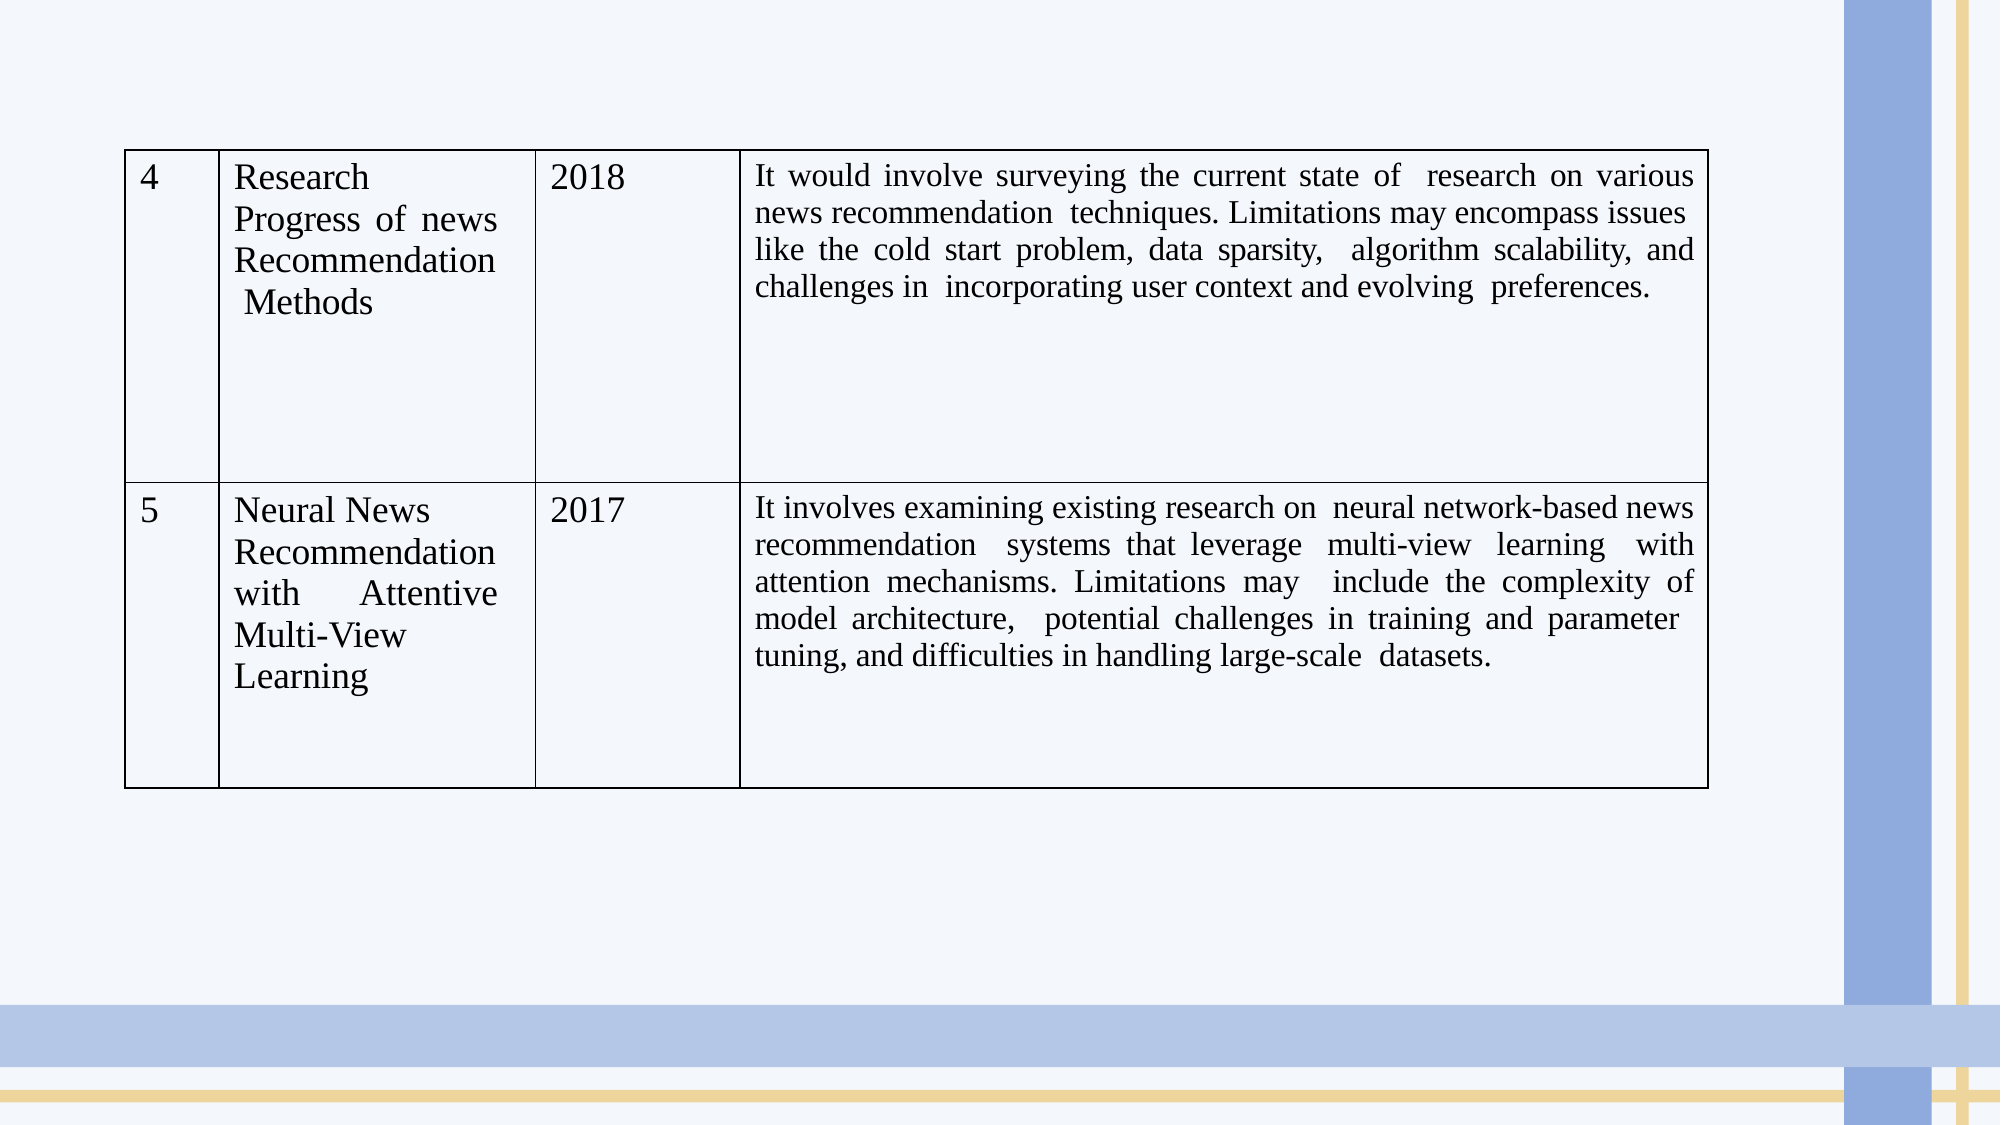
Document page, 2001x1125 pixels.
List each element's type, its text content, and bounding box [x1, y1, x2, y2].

text_box [1843, 0, 1933, 1004]
table_header 2018 [536, 151, 739, 482]
table_header 4 [126, 151, 218, 482]
text_box [1955, 0, 1970, 1004]
table_cell 5 [126, 483, 218, 787]
table_header It would involve surveying the current state of research on various news recommendation techniques. Limitations may encompass issues like the cold start problem, data sparsity, algorithm scalability, and challenges in incorporating user context and evolving preferences. [741, 151, 1707, 482]
text_box [0, 1004, 2000, 1068]
table_header Research Progress of news Recommendation Methods [220, 151, 535, 482]
table_cell Neural News Recommendation with Attentive Multi-View Learning [220, 483, 535, 787]
text_box [1933, 1089, 2000, 1103]
text_box [1955, 1068, 1970, 1089]
text_box [0, 1089, 1843, 1103]
table_cell 2017 [536, 483, 739, 787]
text_box [1843, 1068, 1933, 1125]
text_box [1955, 1103, 1970, 1125]
table_cell It involves examining existing research on neural network-based news recommendation systems that leverage multi-view learning with attention mechanisms. Limitations may include the complexity of model architecture, potential challenges in training and parameter tuning, and difficulties in handling large-scale datasets. [741, 483, 1707, 787]
